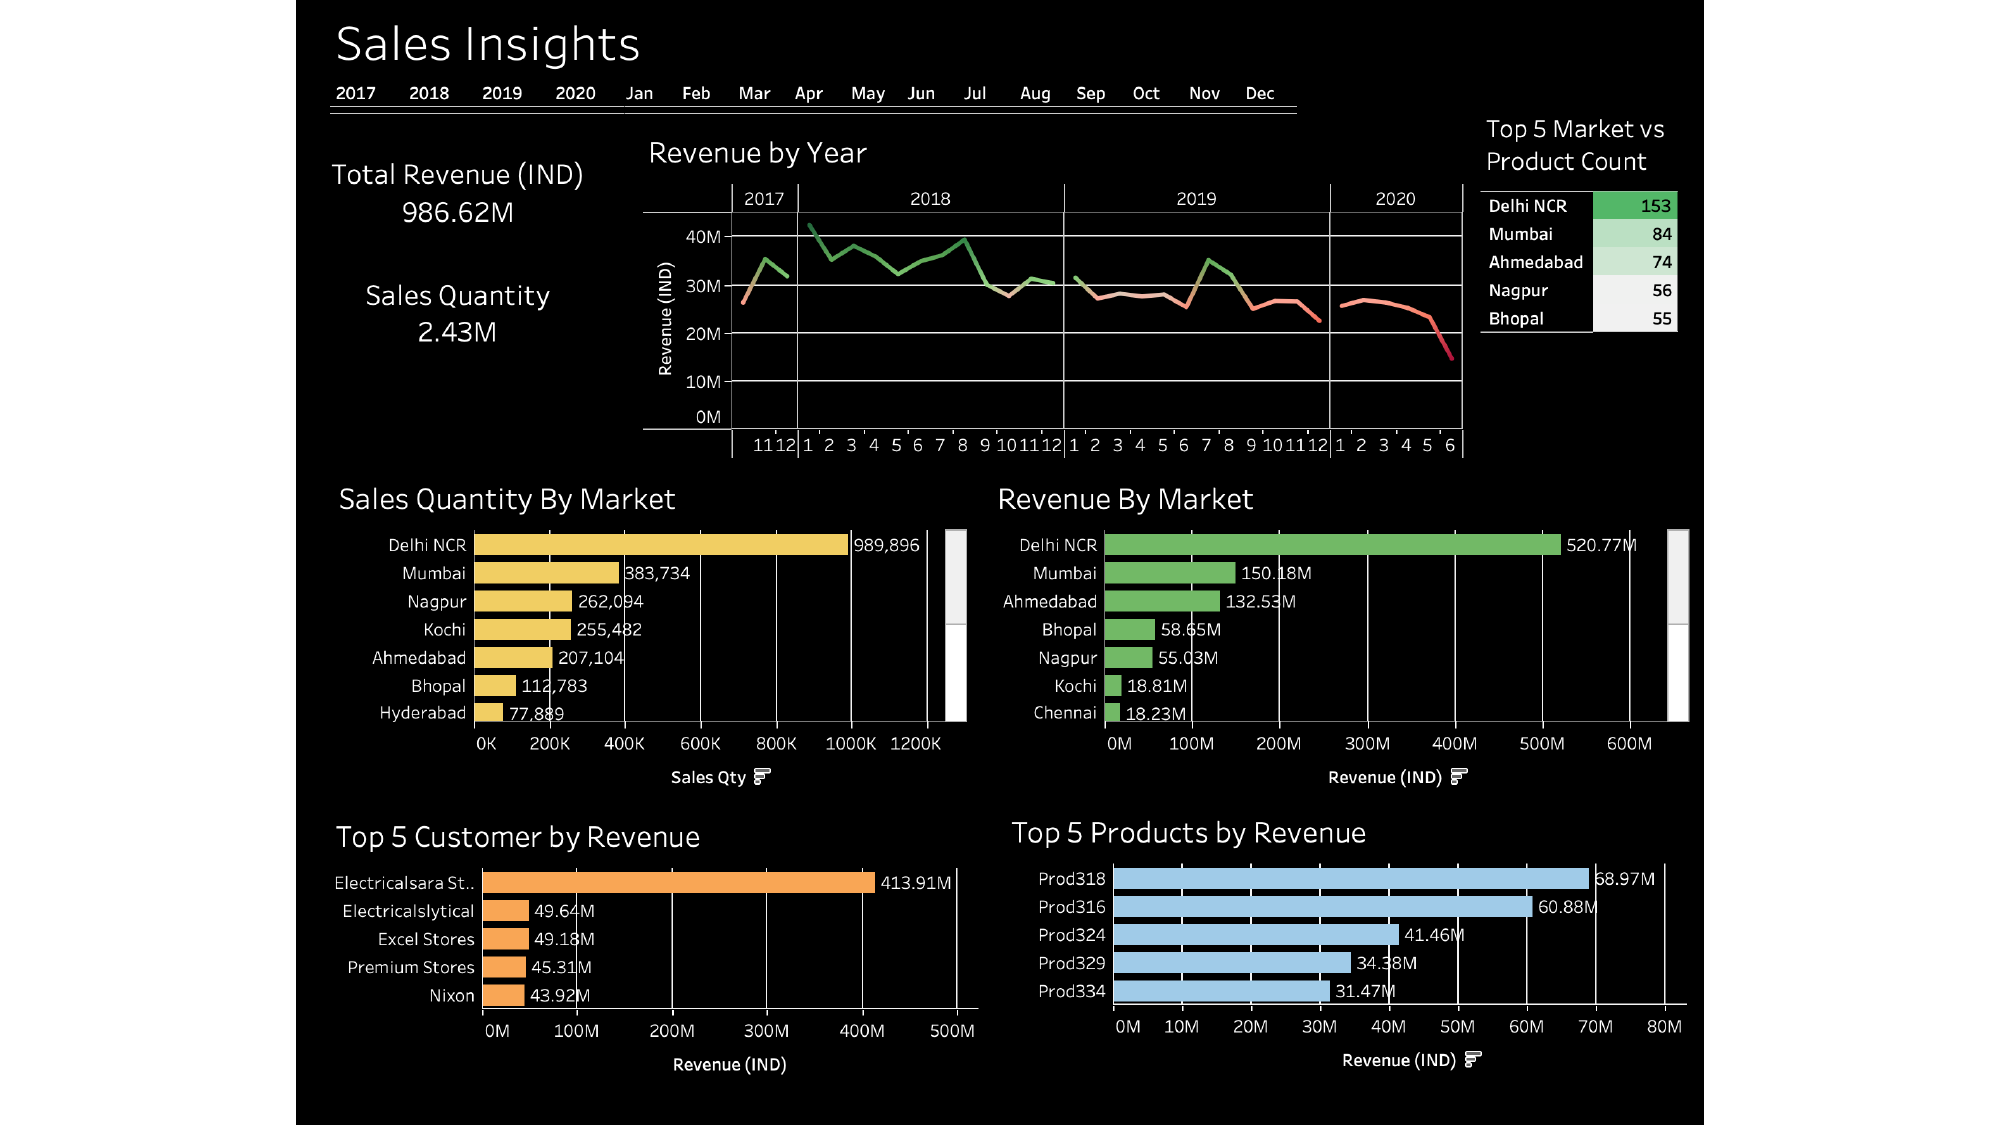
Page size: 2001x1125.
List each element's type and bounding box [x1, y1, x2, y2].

picture [296, 0, 1704, 1125]
